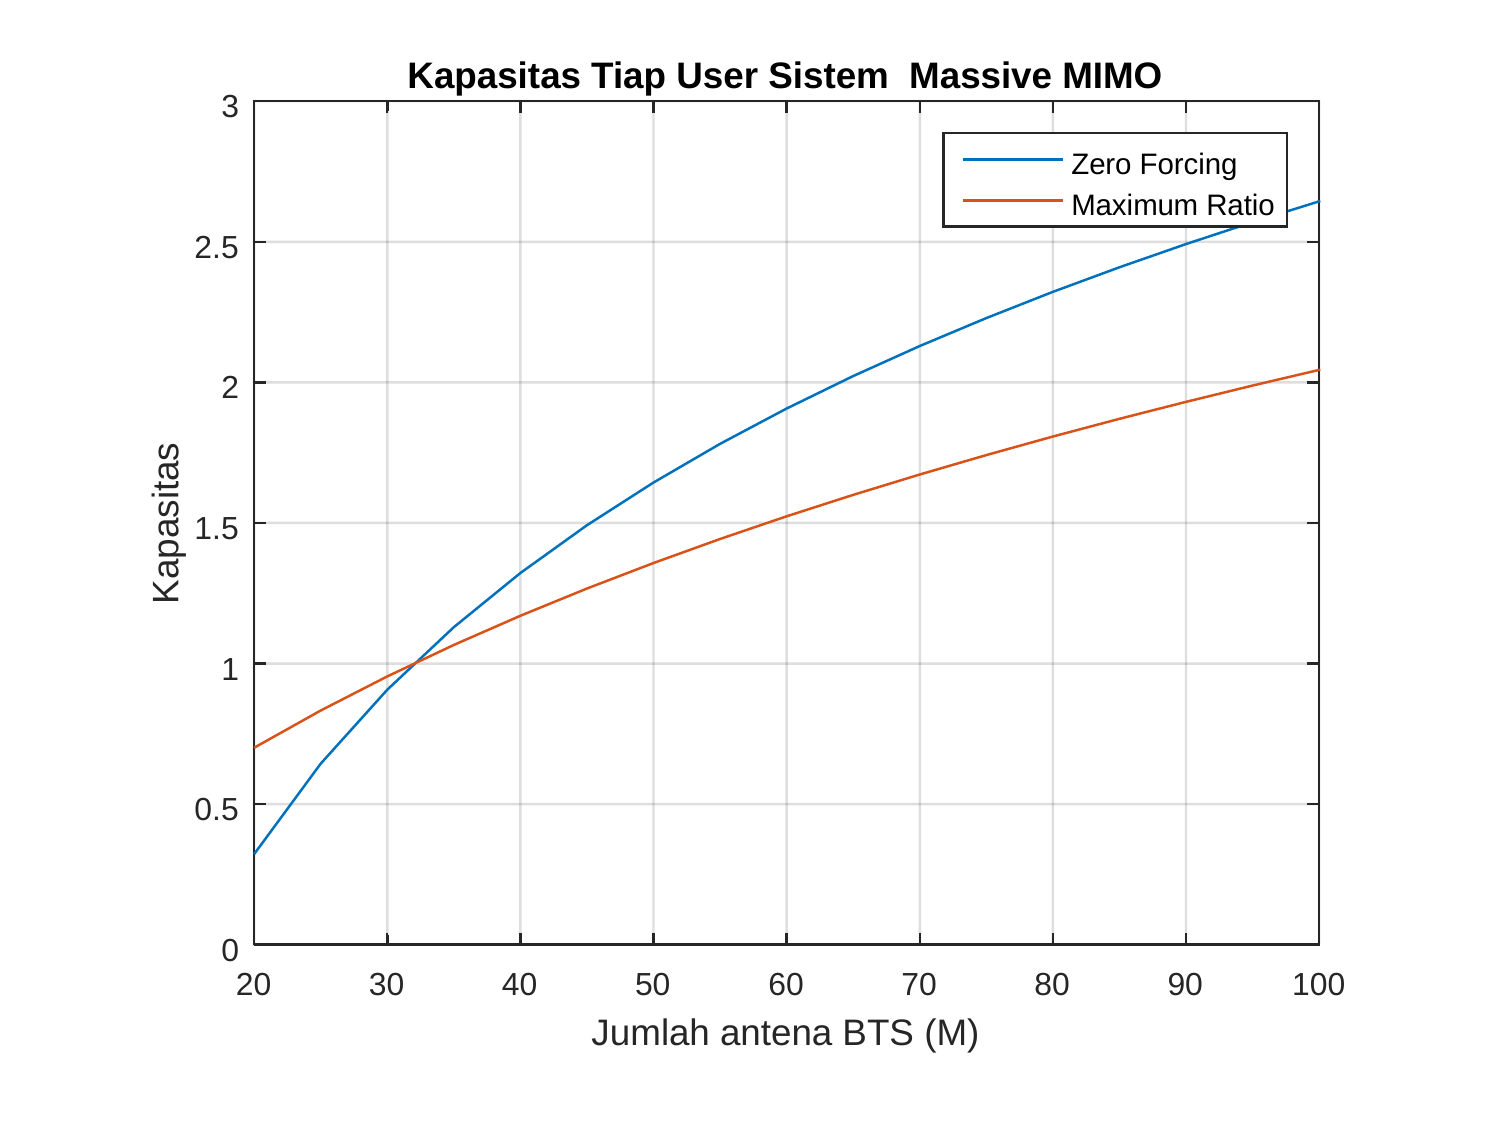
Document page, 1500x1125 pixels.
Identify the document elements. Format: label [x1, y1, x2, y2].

list [74, 24, 1447, 1056]
